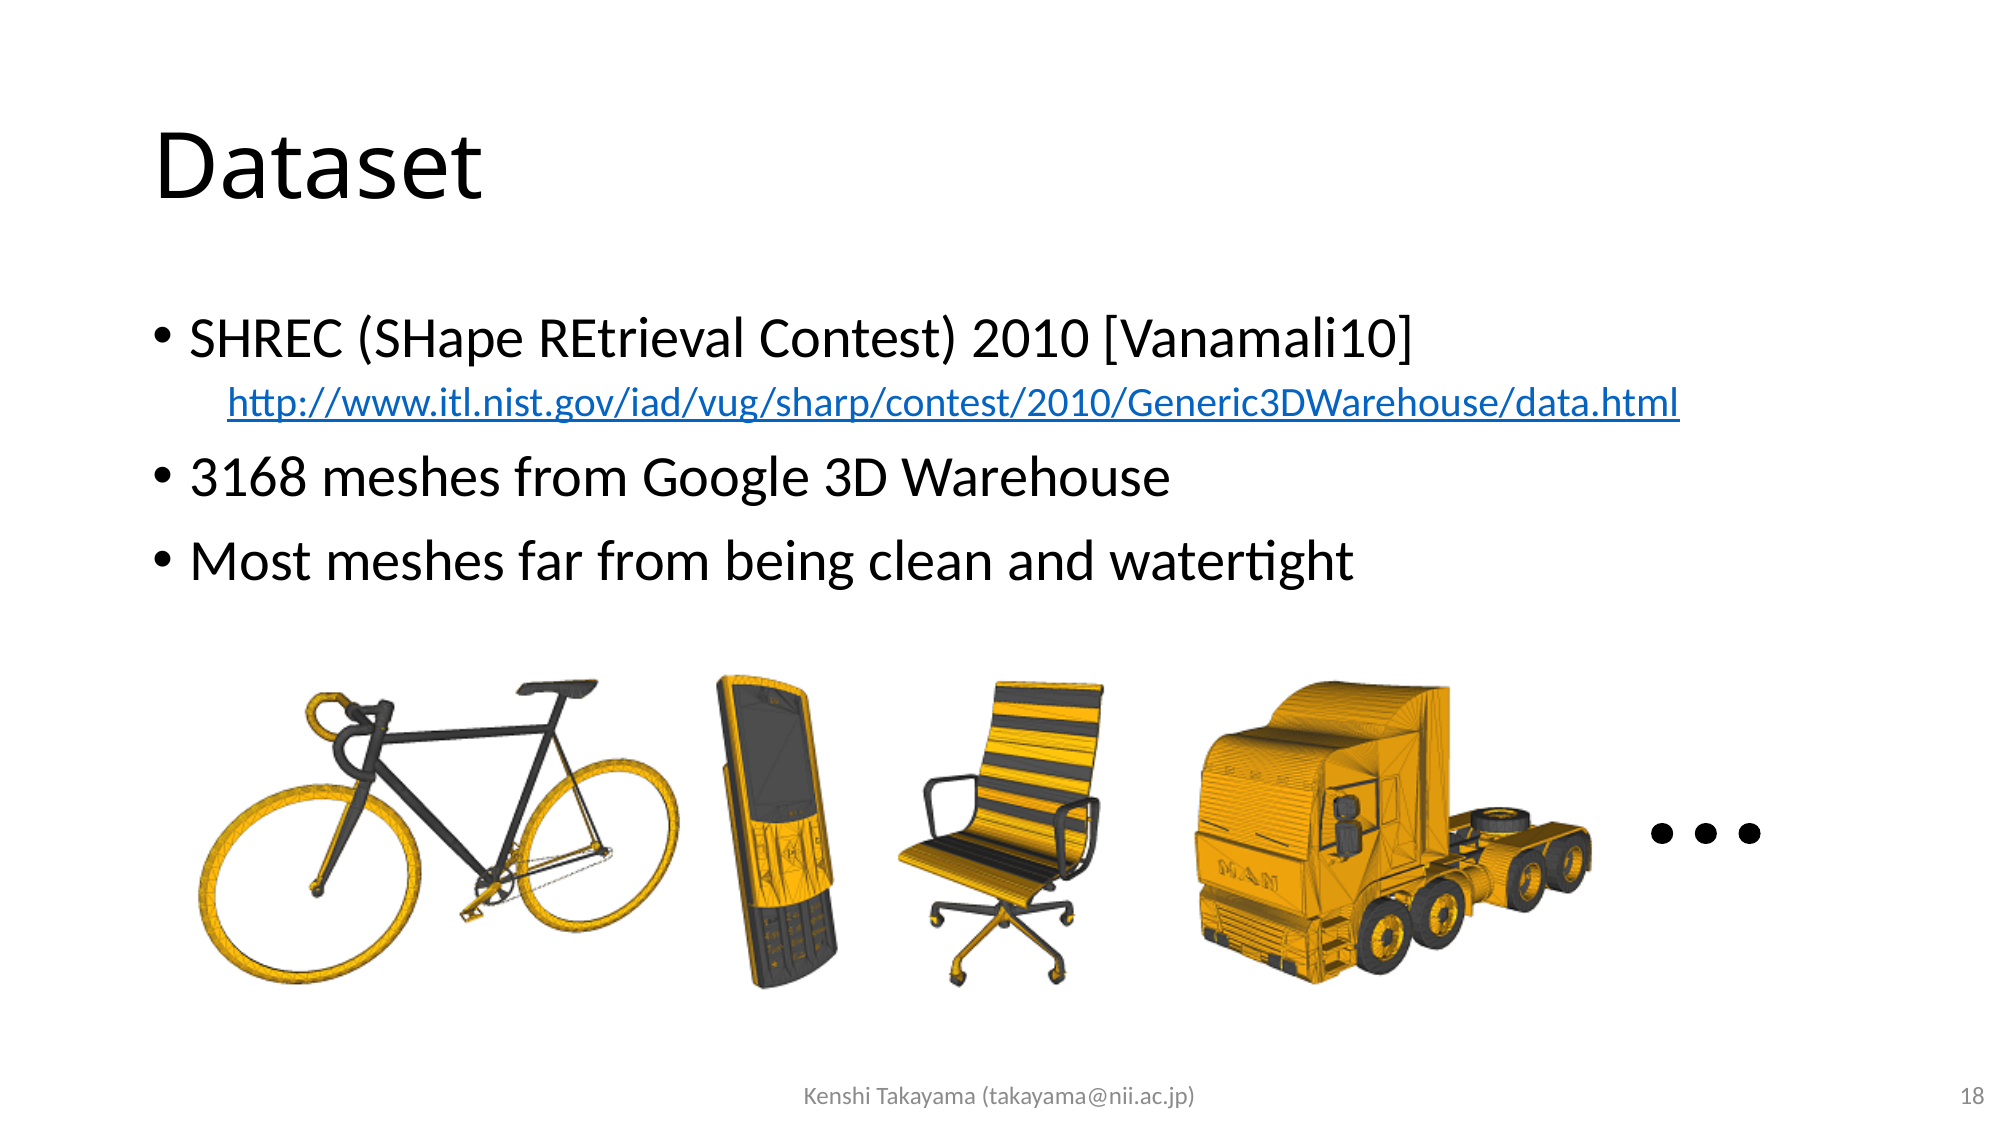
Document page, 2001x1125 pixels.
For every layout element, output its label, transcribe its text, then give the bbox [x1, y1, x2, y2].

title Dataset [137, 59, 1863, 278]
footer Kenshi Takayama (takayama@nii.ac.jp) [662, 1065, 1338, 1125]
list SHREC (SHape REtrieval Contest) 2010 [Vanamali10] http://www.itl.nist.gov/iad/vug/sharp/contest/2010/Generic3DWarehouse/data.html 3168 meshes from Google 3D Warehouse Most meshes far from being clean and watertight [137, 299, 1863, 1014]
slide_number 18 [1550, 1065, 2000, 1125]
picture [173, 656, 1608, 997]
